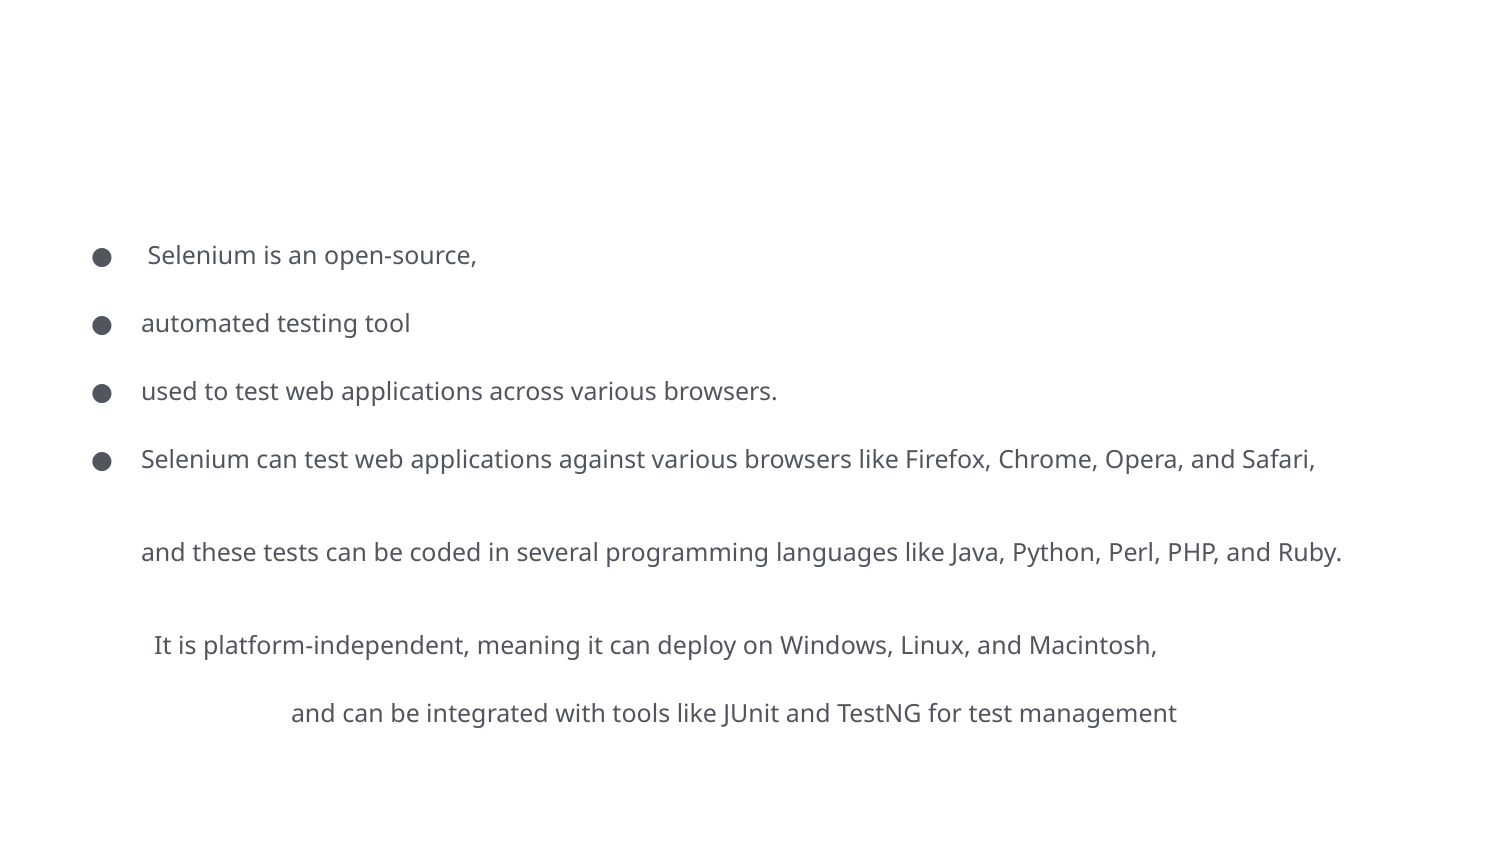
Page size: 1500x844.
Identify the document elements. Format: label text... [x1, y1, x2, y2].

list Selenium is an open-source, automated testing tool used to test web applications across various browsers. Selenium can test web applications against various browsers like Firefox, Chrome, Opera, and Safari, and these tests can be coded in several programming languages like Java, Python, Perl, PHP, and Ruby. It is platform-independent, meaning it can deploy on Windows, Linux, and Macintosh, and can be integrated with tools like JUnit and TestNG for test management [51, 189, 1449, 750]
